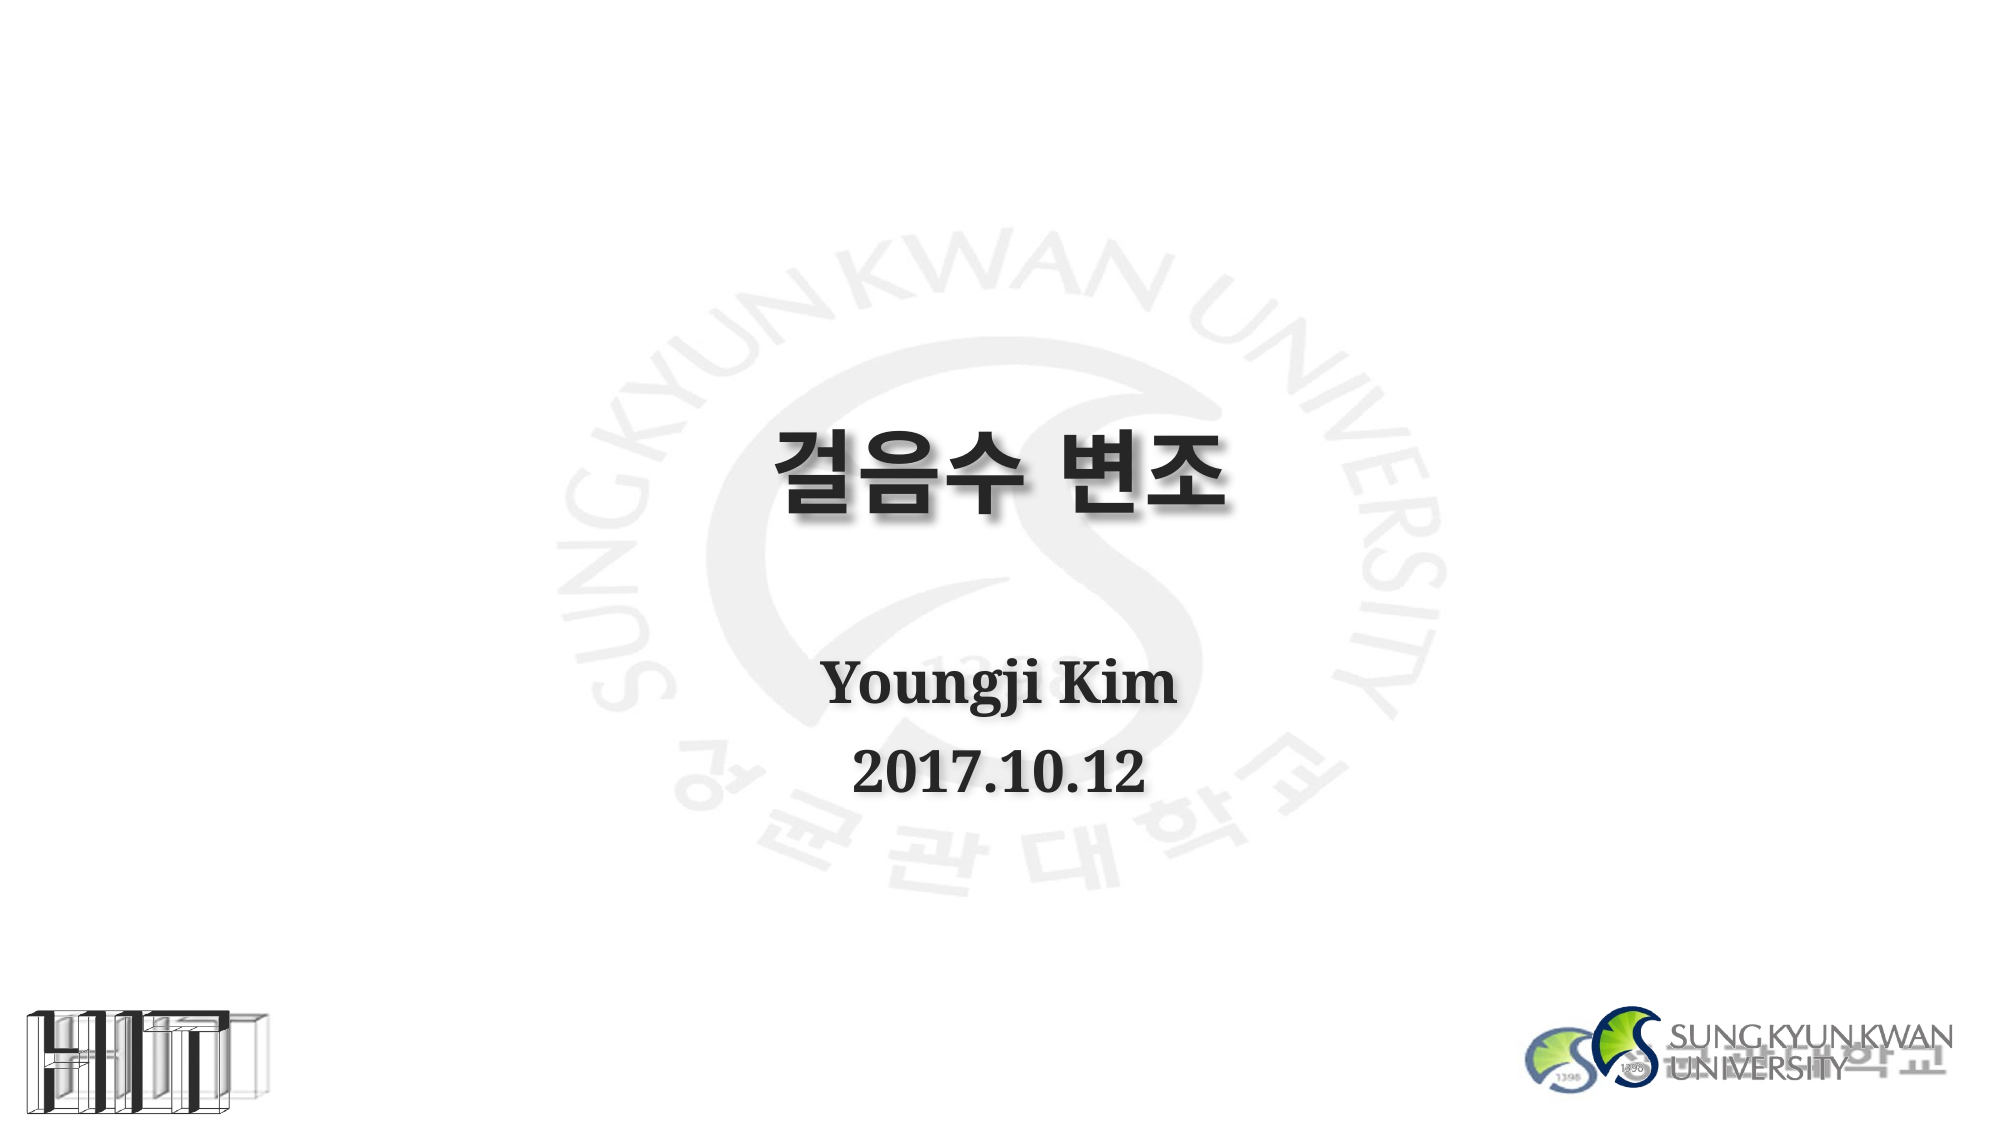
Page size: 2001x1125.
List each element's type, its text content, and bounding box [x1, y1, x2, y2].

title 걸음수 변조 [150, 349, 1850, 591]
subtitle Youngji Kim 2017.10.12 [300, 637, 1700, 925]
picture [16, 1002, 237, 1121]
picture [1555, 976, 1994, 1118]
